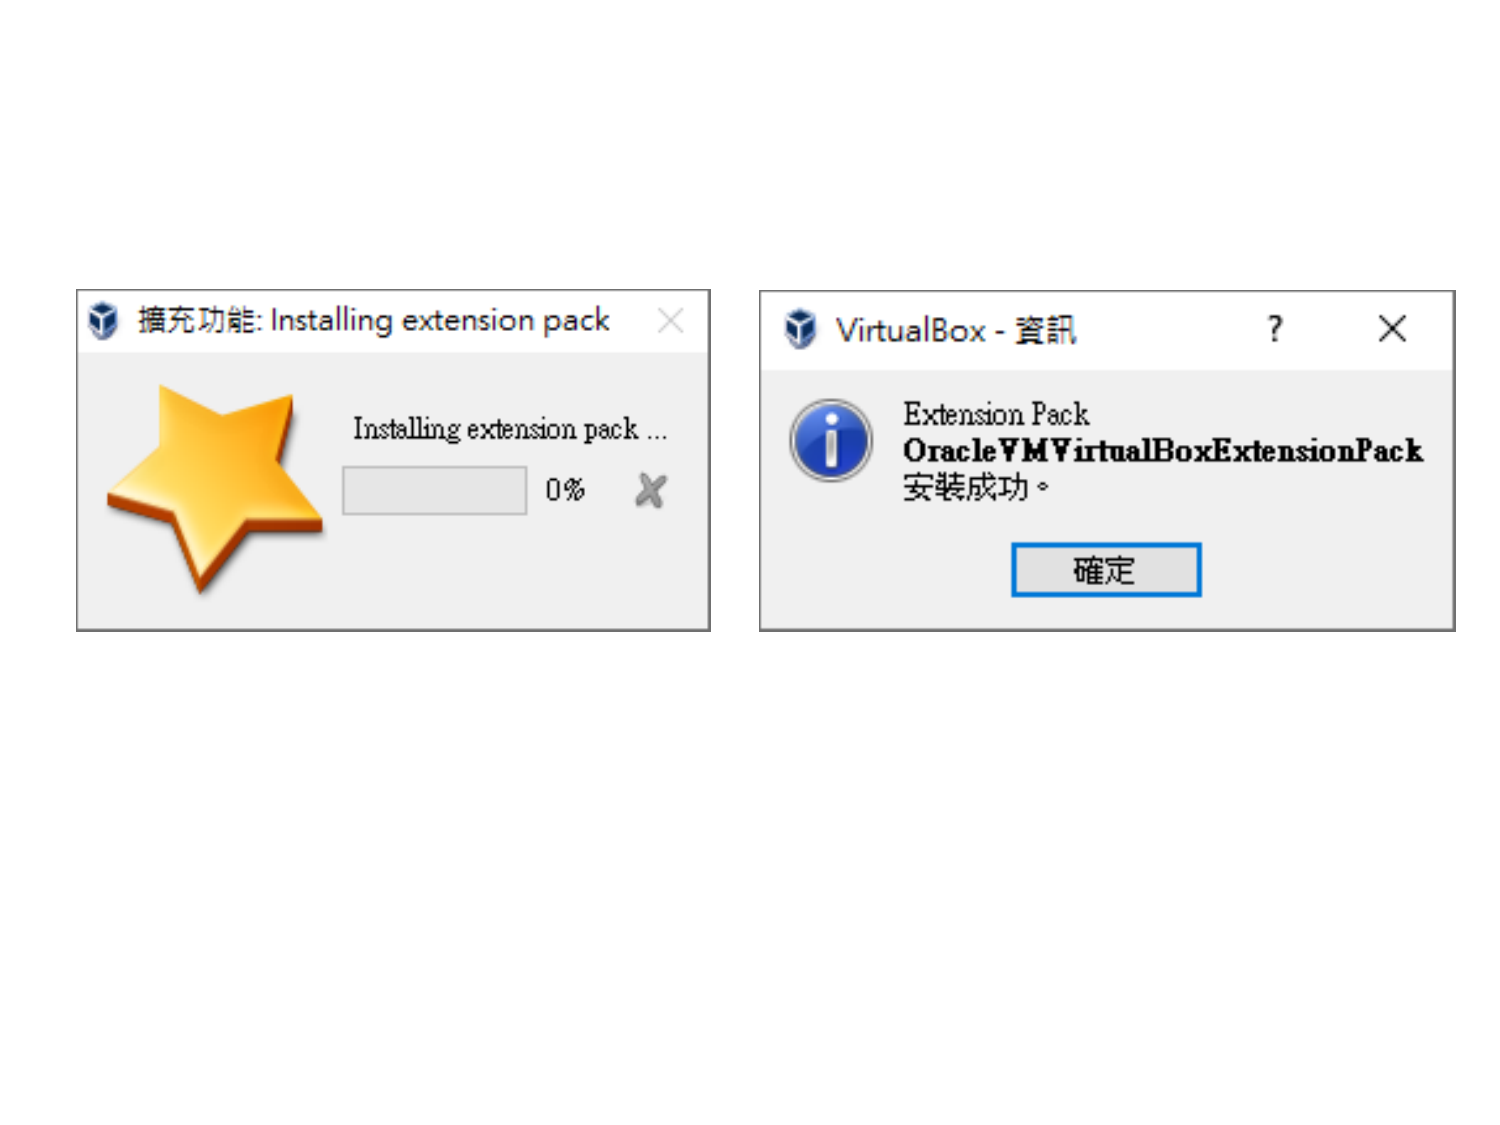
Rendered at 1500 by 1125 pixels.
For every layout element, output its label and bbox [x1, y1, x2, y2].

picture [76, 289, 711, 633]
picture [759, 290, 1456, 633]
